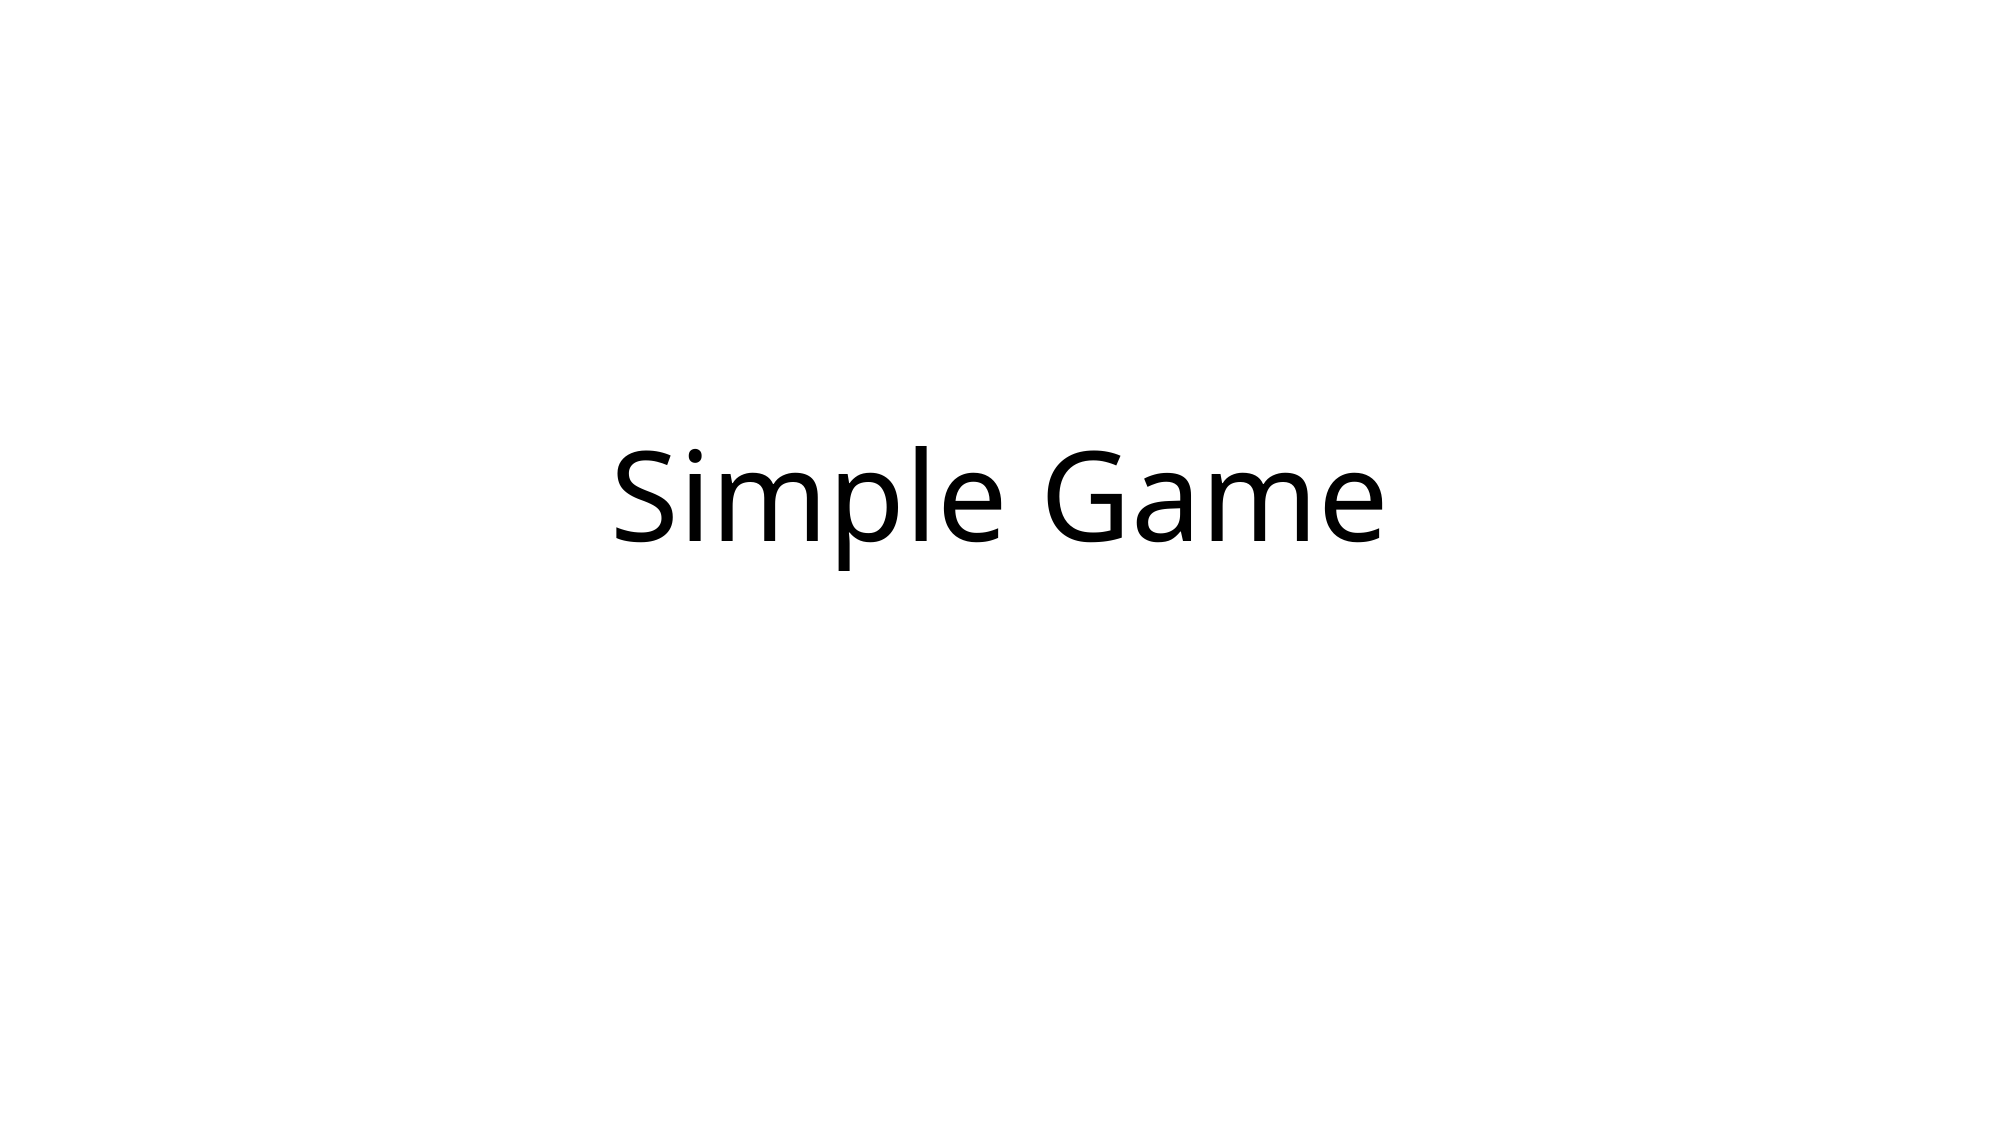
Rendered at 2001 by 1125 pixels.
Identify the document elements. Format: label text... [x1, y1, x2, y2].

title Simple Game [249, 184, 1750, 576]
